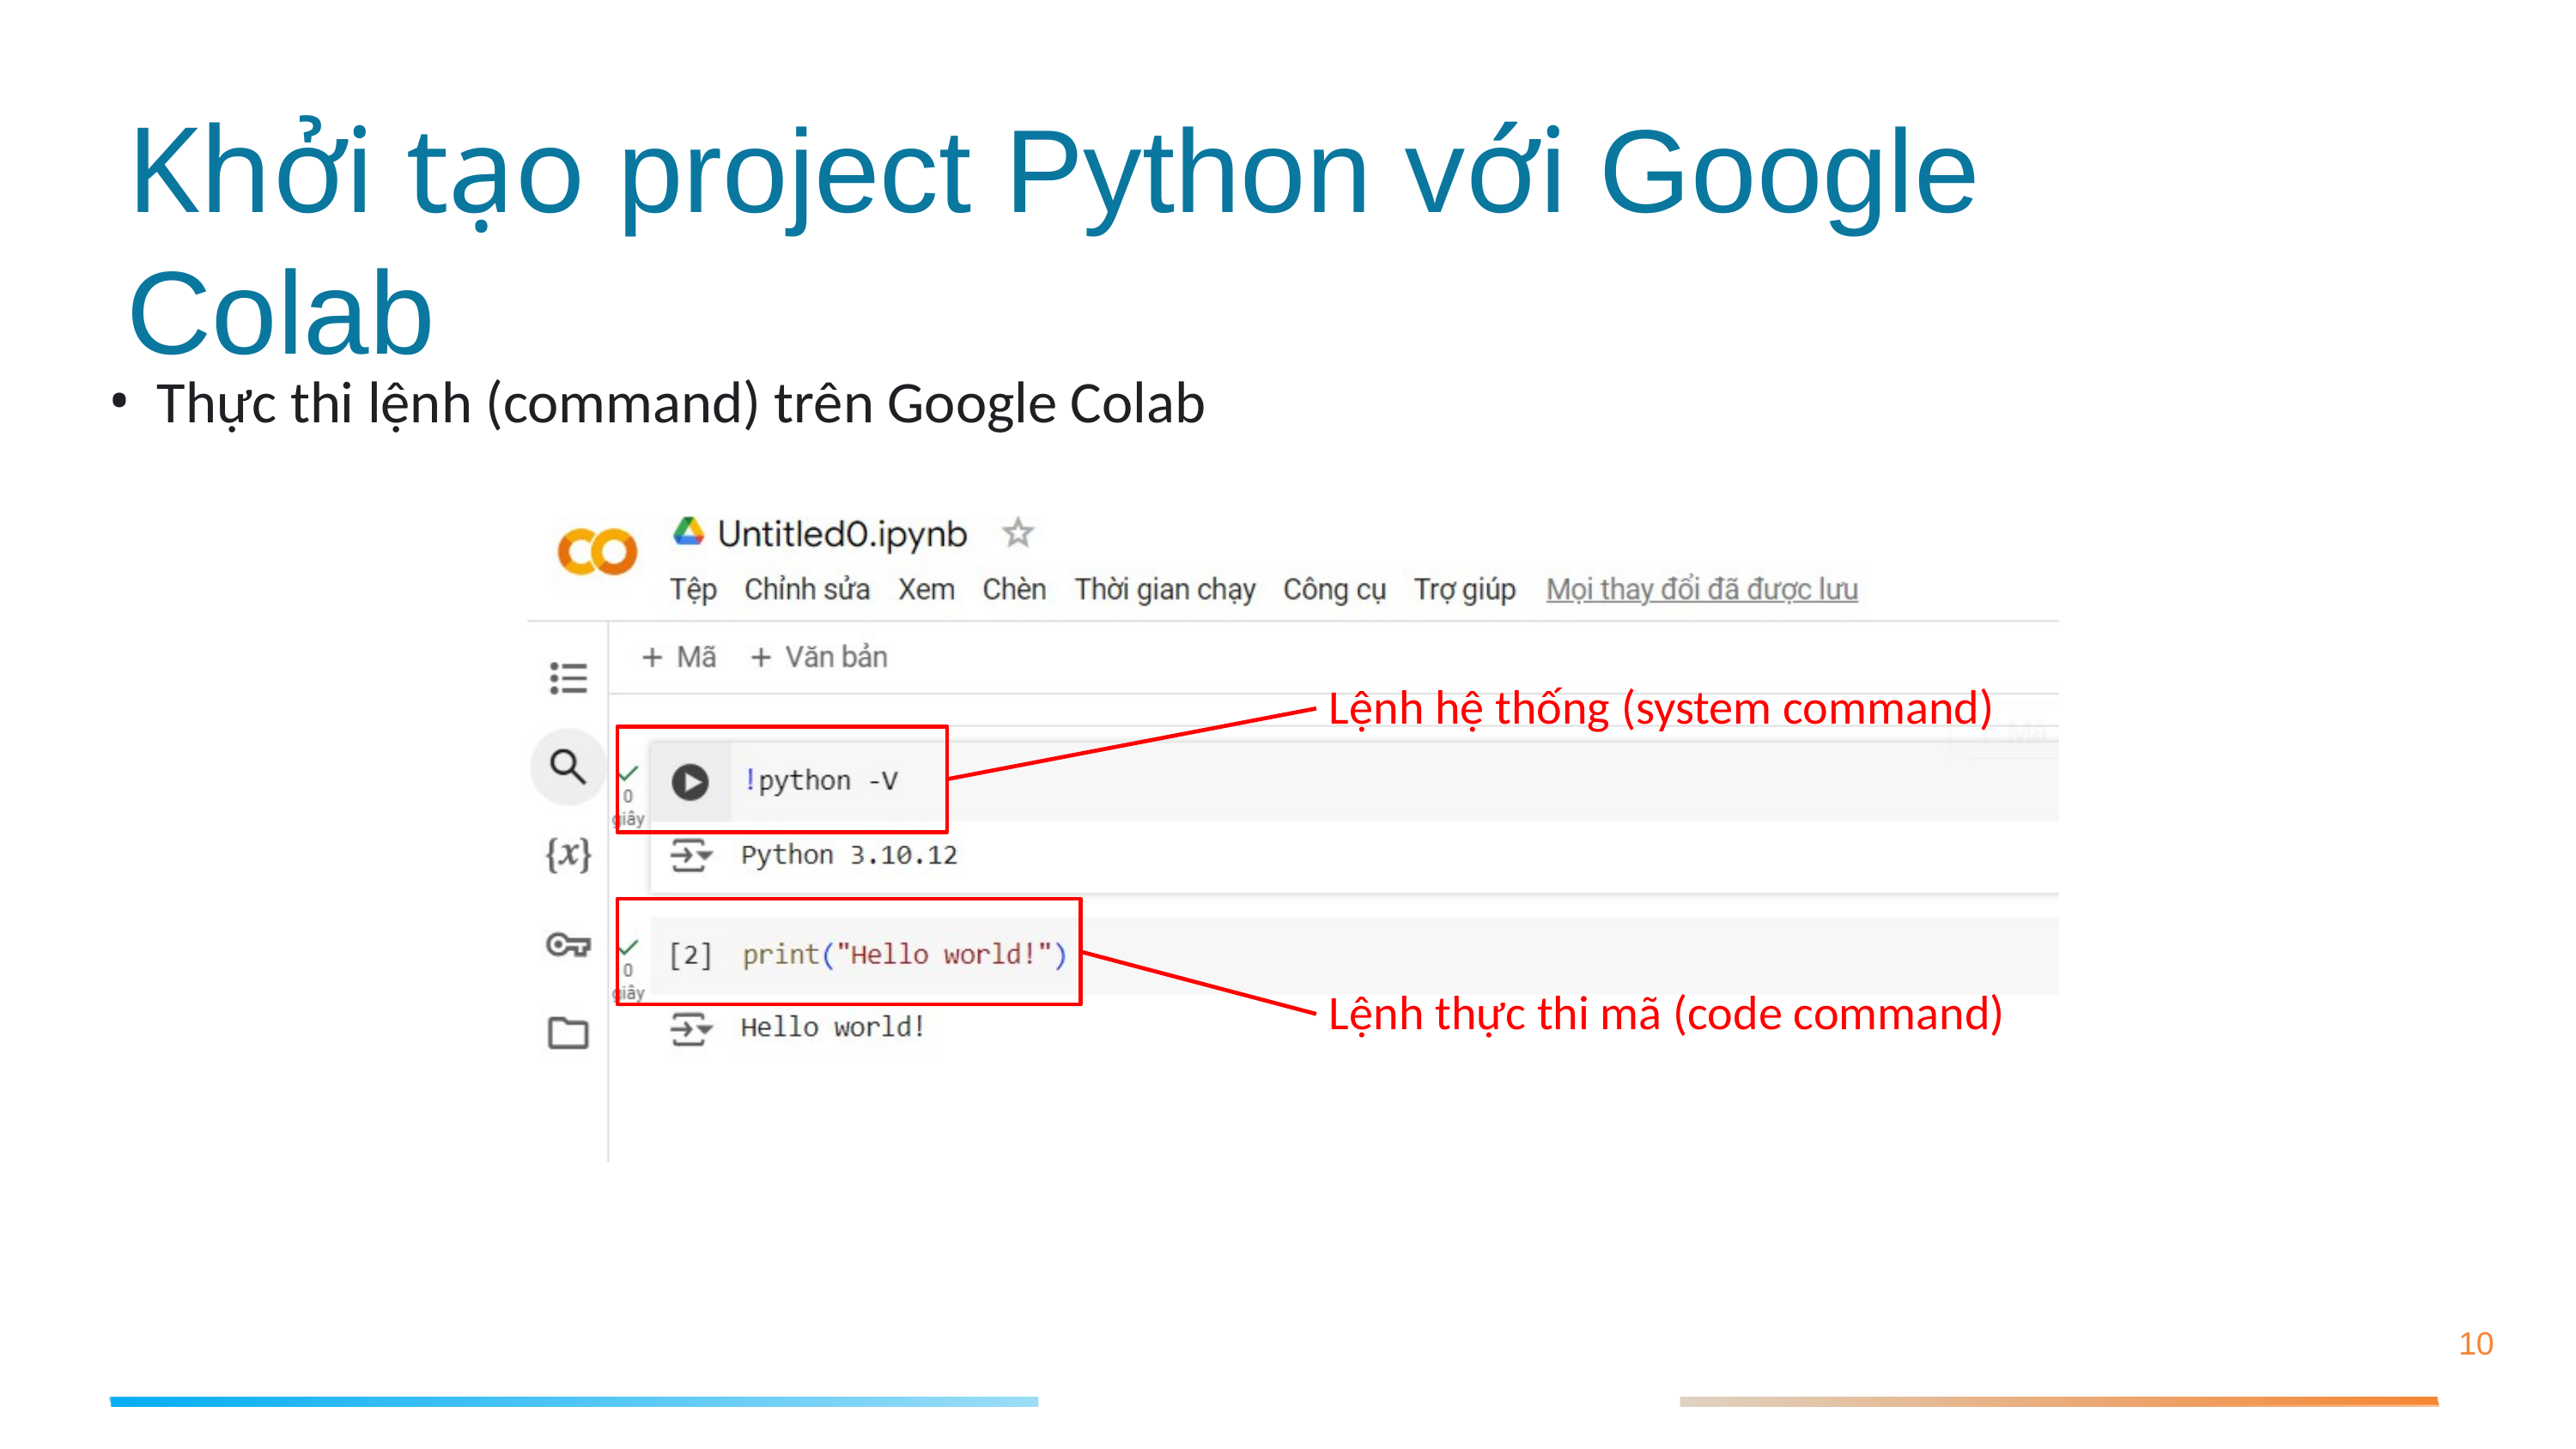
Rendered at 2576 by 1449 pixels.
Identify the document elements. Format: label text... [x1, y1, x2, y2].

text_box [526, 516, 2059, 1162]
title Khởi tạo project Python với Google Colab [125, 92, 2313, 519]
picture [201, 1397, 1038, 1407]
picture [1680, 1397, 2439, 1407]
text_box 10 [2457, 1317, 2496, 1362]
text_box Thực thi lệnh (command) trên Google Colab [106, 361, 1211, 435]
